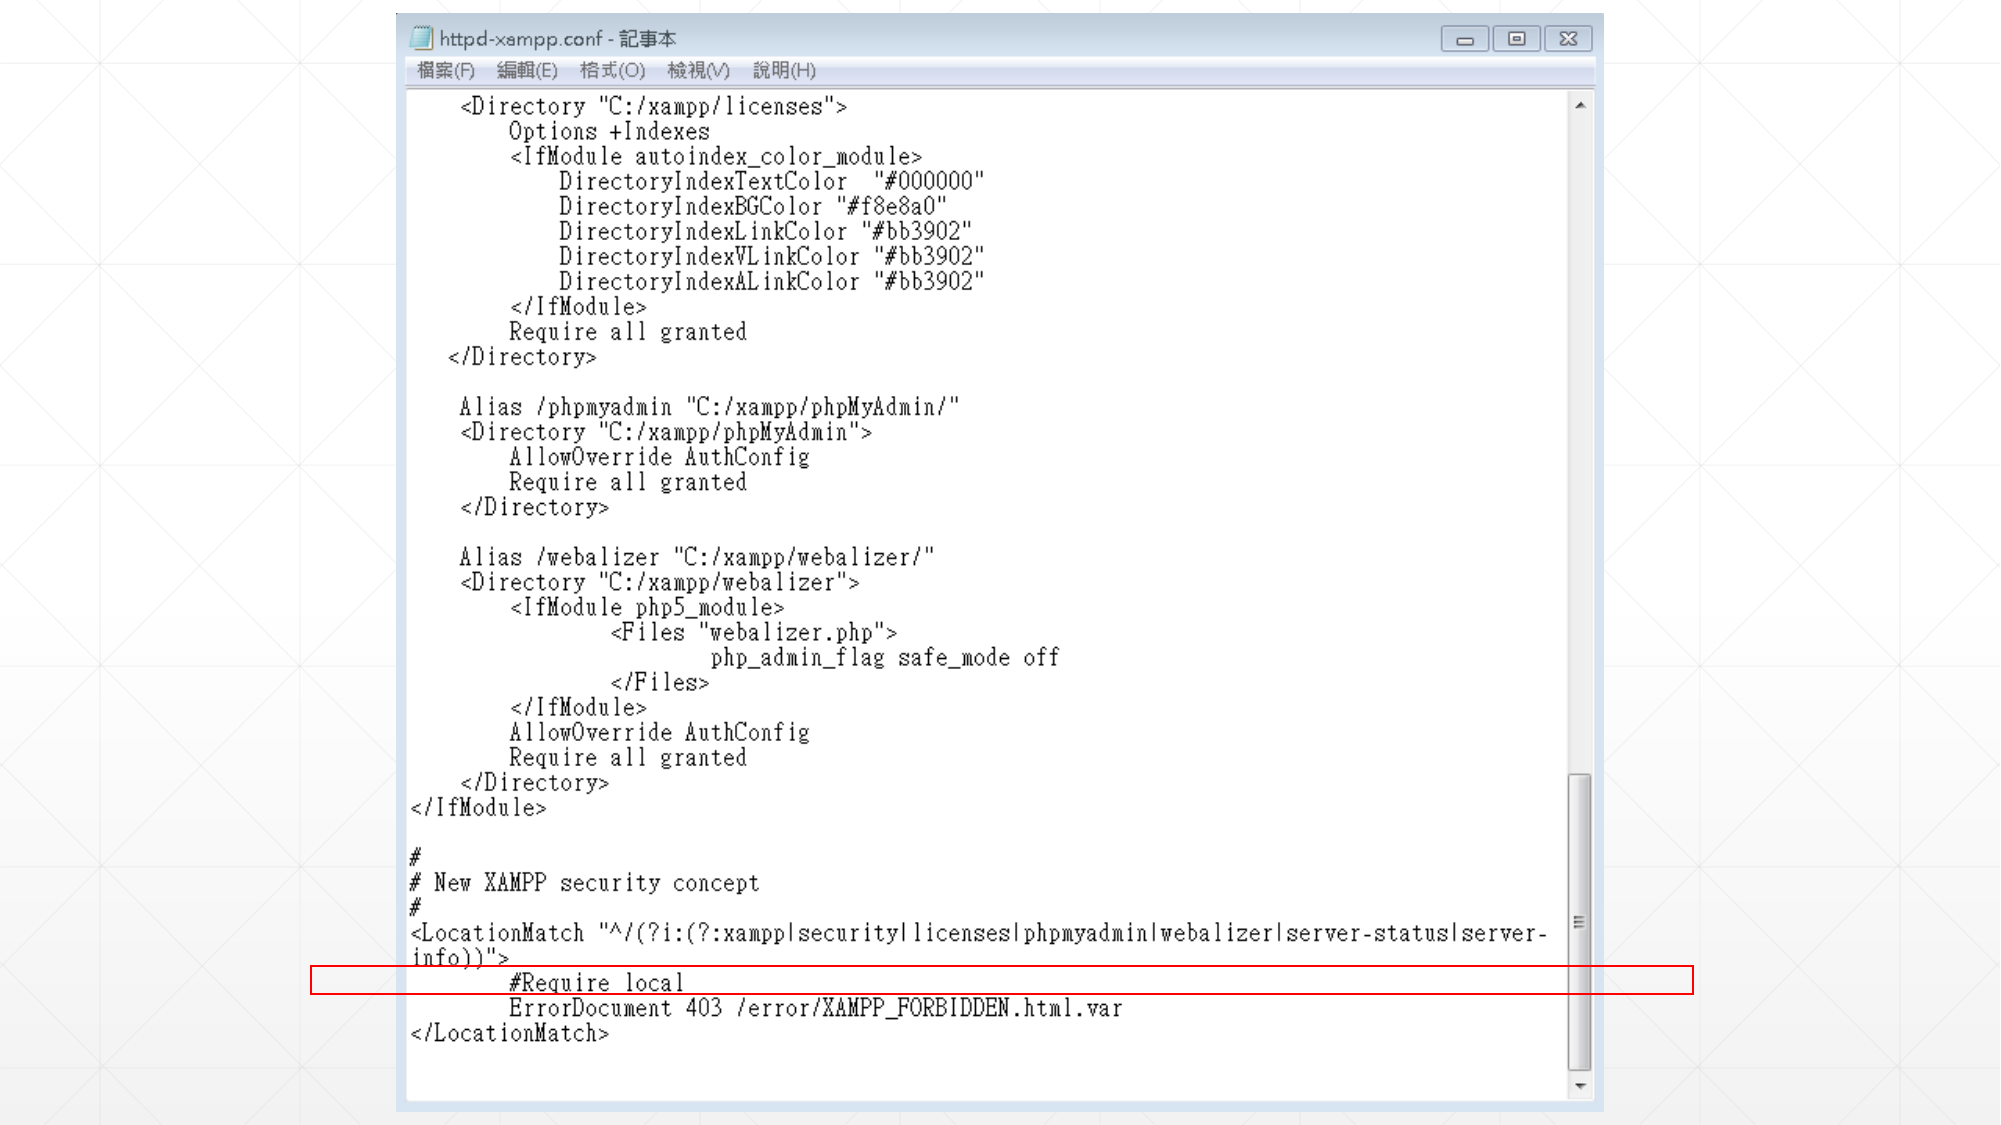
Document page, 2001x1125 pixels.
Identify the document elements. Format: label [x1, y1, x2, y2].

picture [396, 13, 1604, 1112]
text_box [310, 965, 396, 995]
text_box [1604, 965, 1694, 995]
